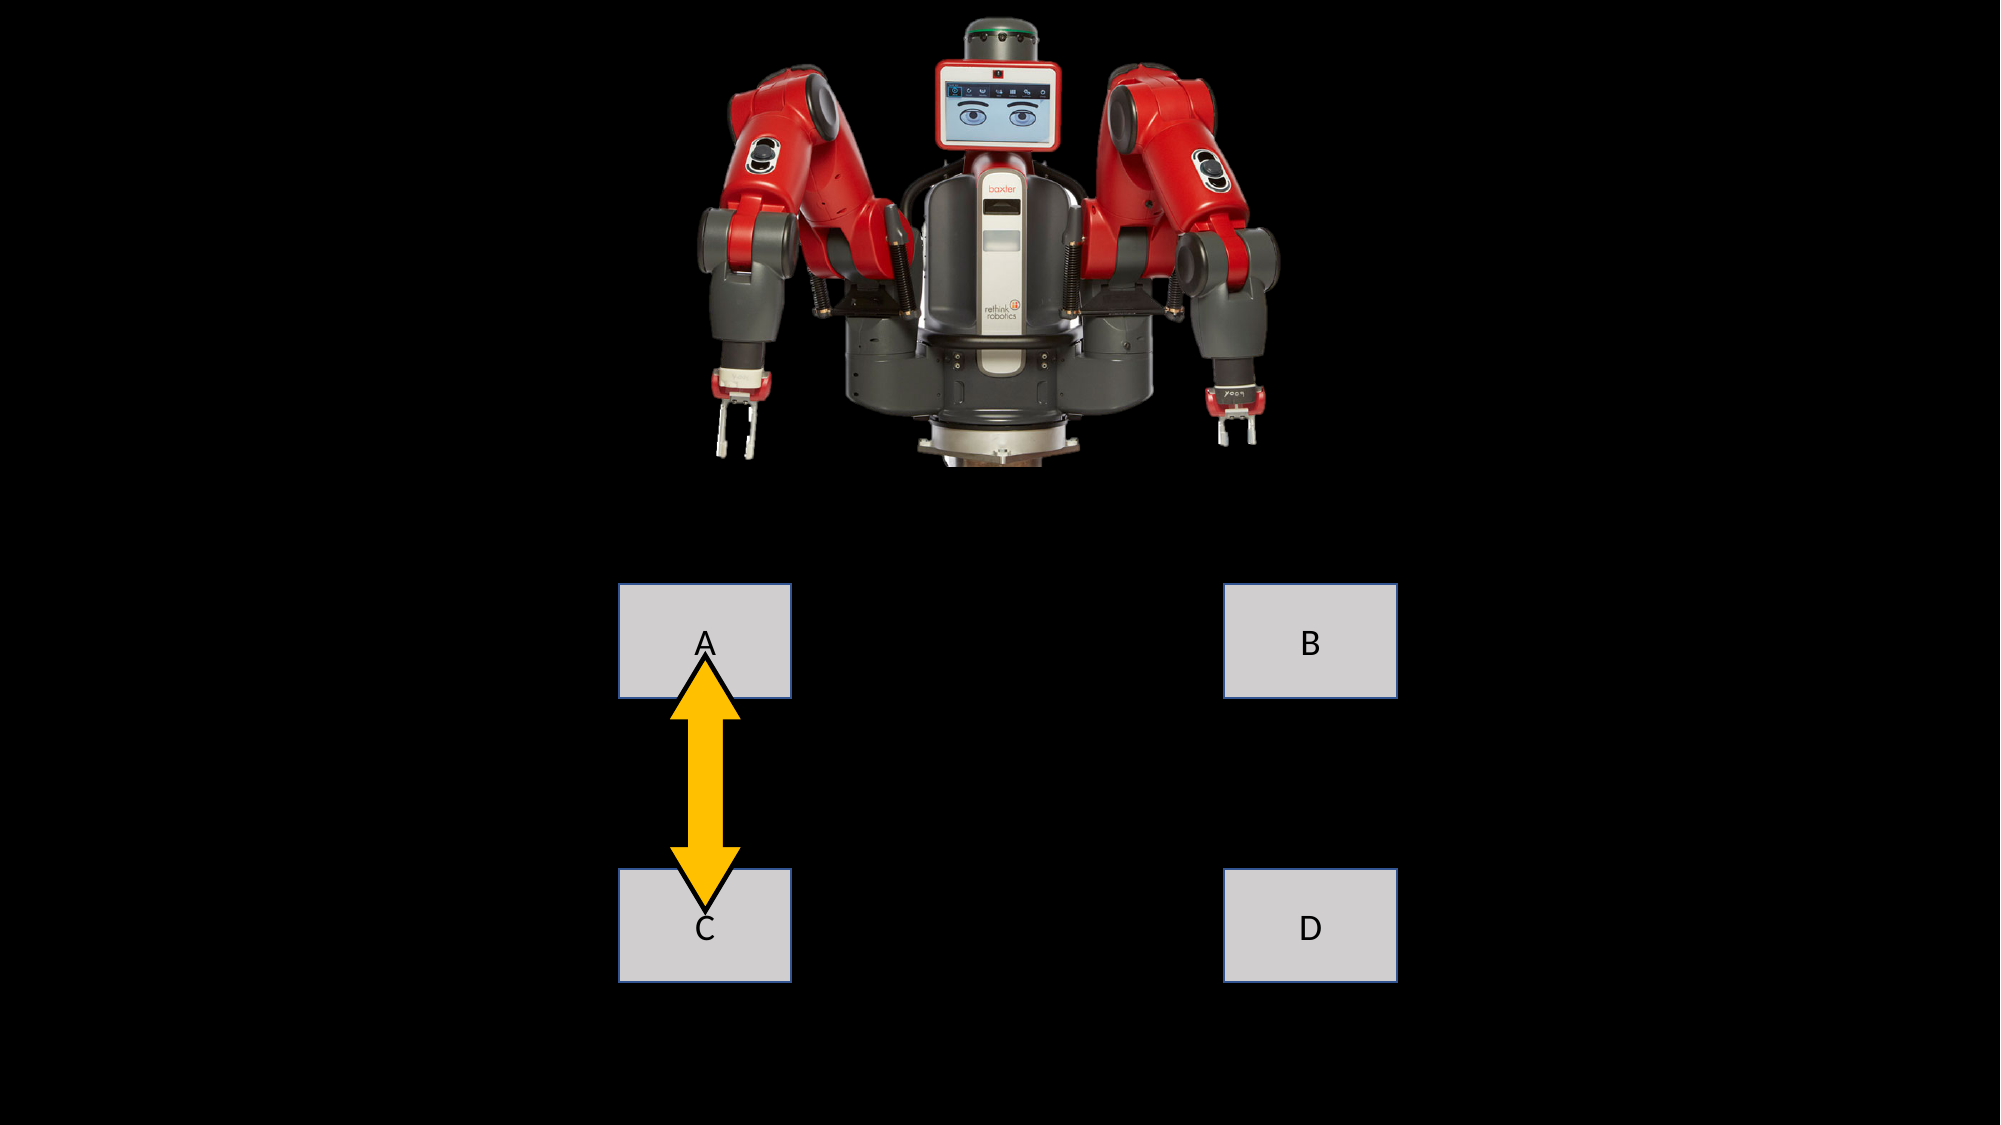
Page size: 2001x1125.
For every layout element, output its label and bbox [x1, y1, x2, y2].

text_box [571, 16, 1429, 983]
